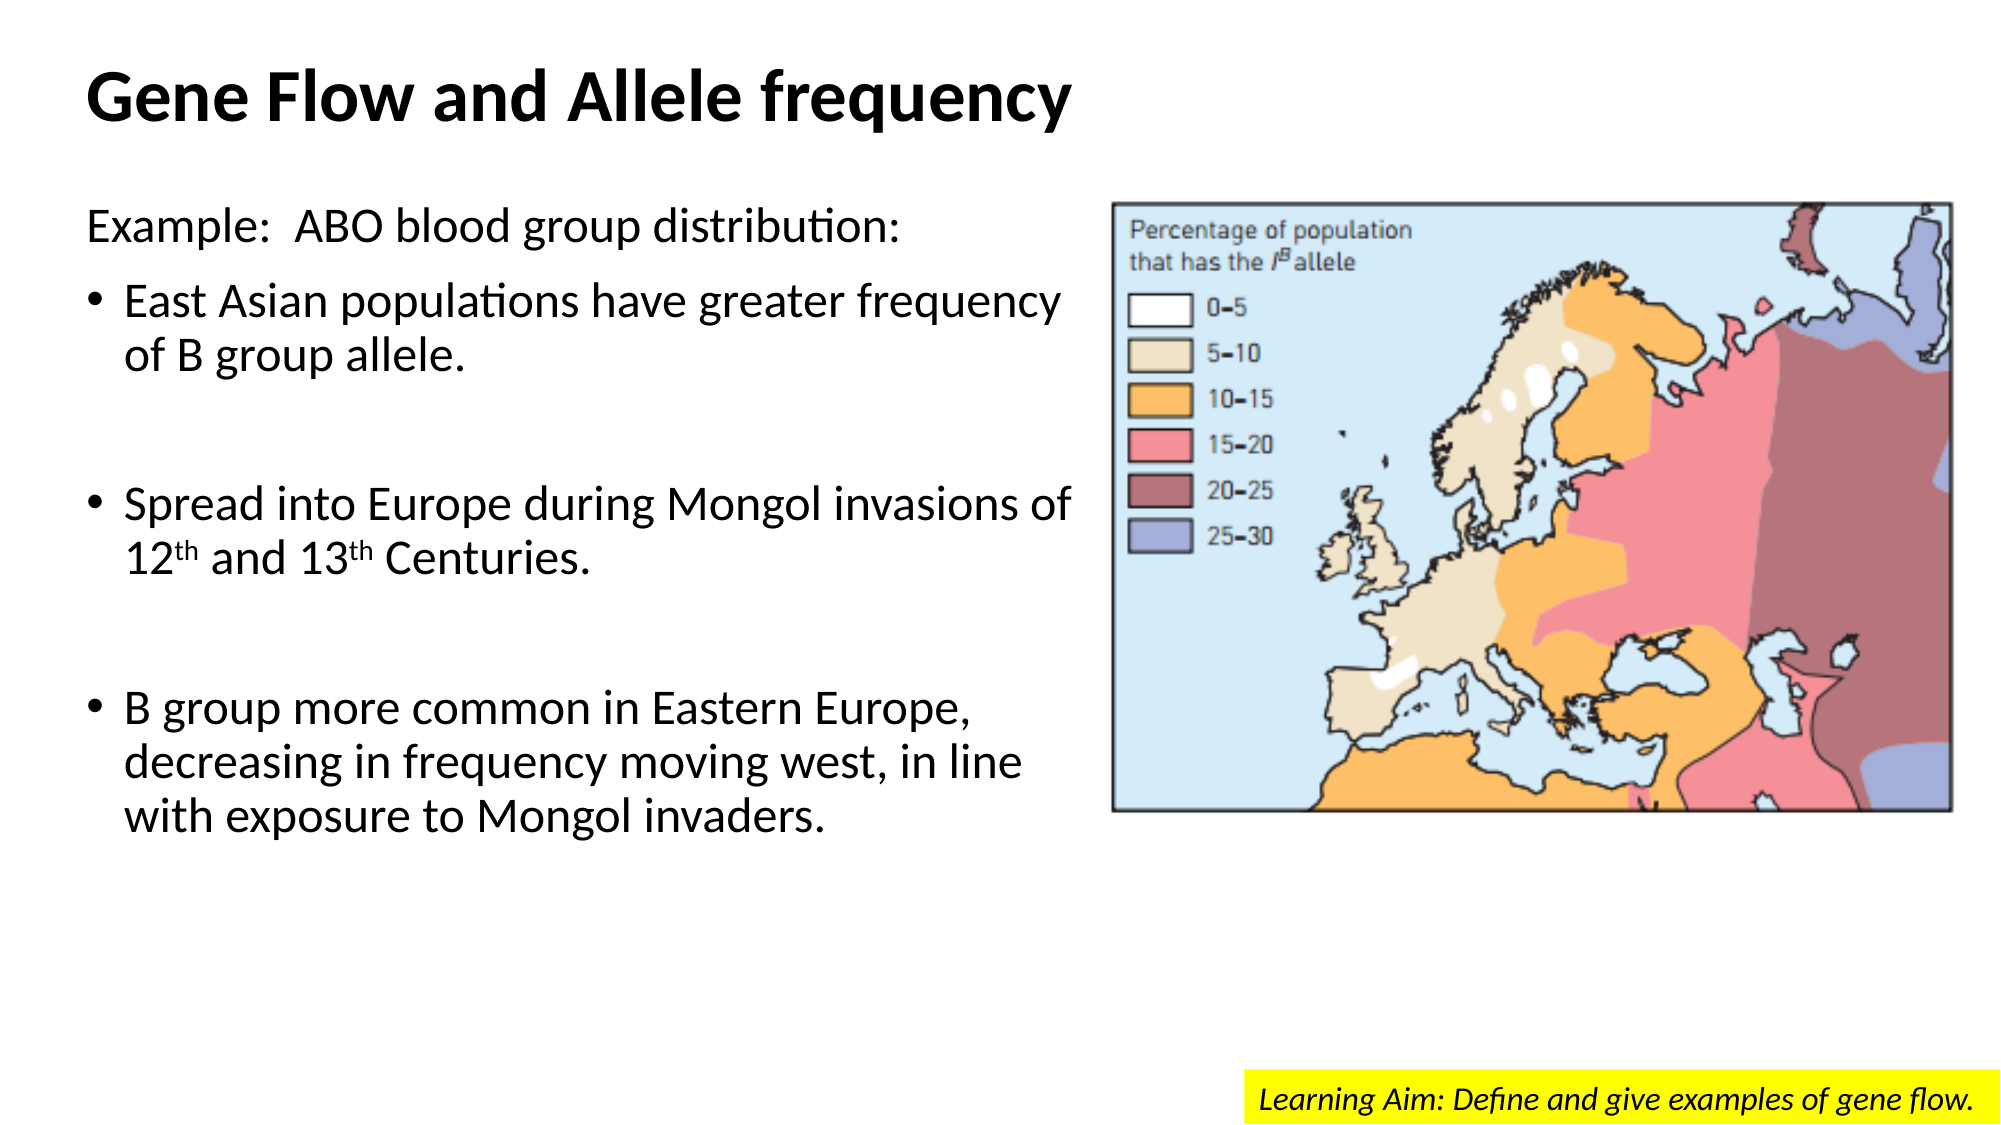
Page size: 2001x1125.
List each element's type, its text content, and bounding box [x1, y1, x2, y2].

text_box Gene Flow and Allele frequency [71, 45, 1675, 149]
text_box Learning Aim: Define and give examples of gene flow. [1244, 1069, 2000, 1125]
list Example: ABO blood group distribution: East Asian populations have greater frequency of B group allele. Spread into Europe during Mongol invasions of 12th and 13th Centuries. B group more common in Eastern Europe, decreasing in frequency moving west, in line with exposure to Mongol invaders. [71, 191, 1095, 1013]
picture [1094, 191, 1961, 820]
